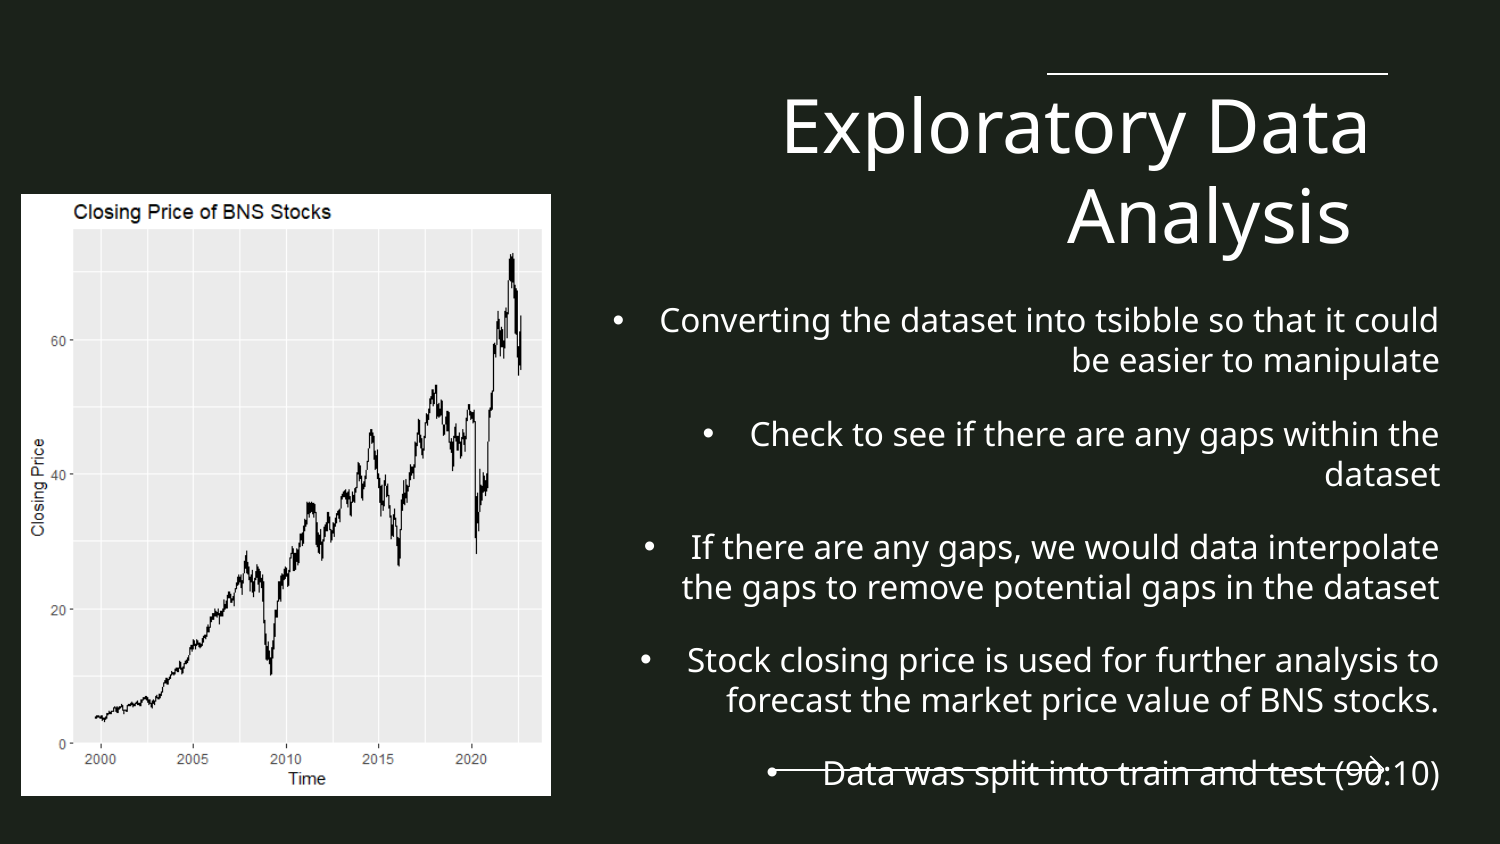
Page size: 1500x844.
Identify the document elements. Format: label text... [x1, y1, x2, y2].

subtitle Converting the dataset into tsibble so that it could be easier to manipulate Check to see if there are any gaps within the dataset If there are any gaps, we would data interpolate the gaps to remove potential gaps in the dataset Stock closing price is used for further analysis to forecast the market price value of BNS stocks. Data was split into train and test (90:10) [589, 362, 1456, 730]
picture [20, 194, 551, 797]
title Exploratory Data Analysis [606, 99, 1387, 238]
